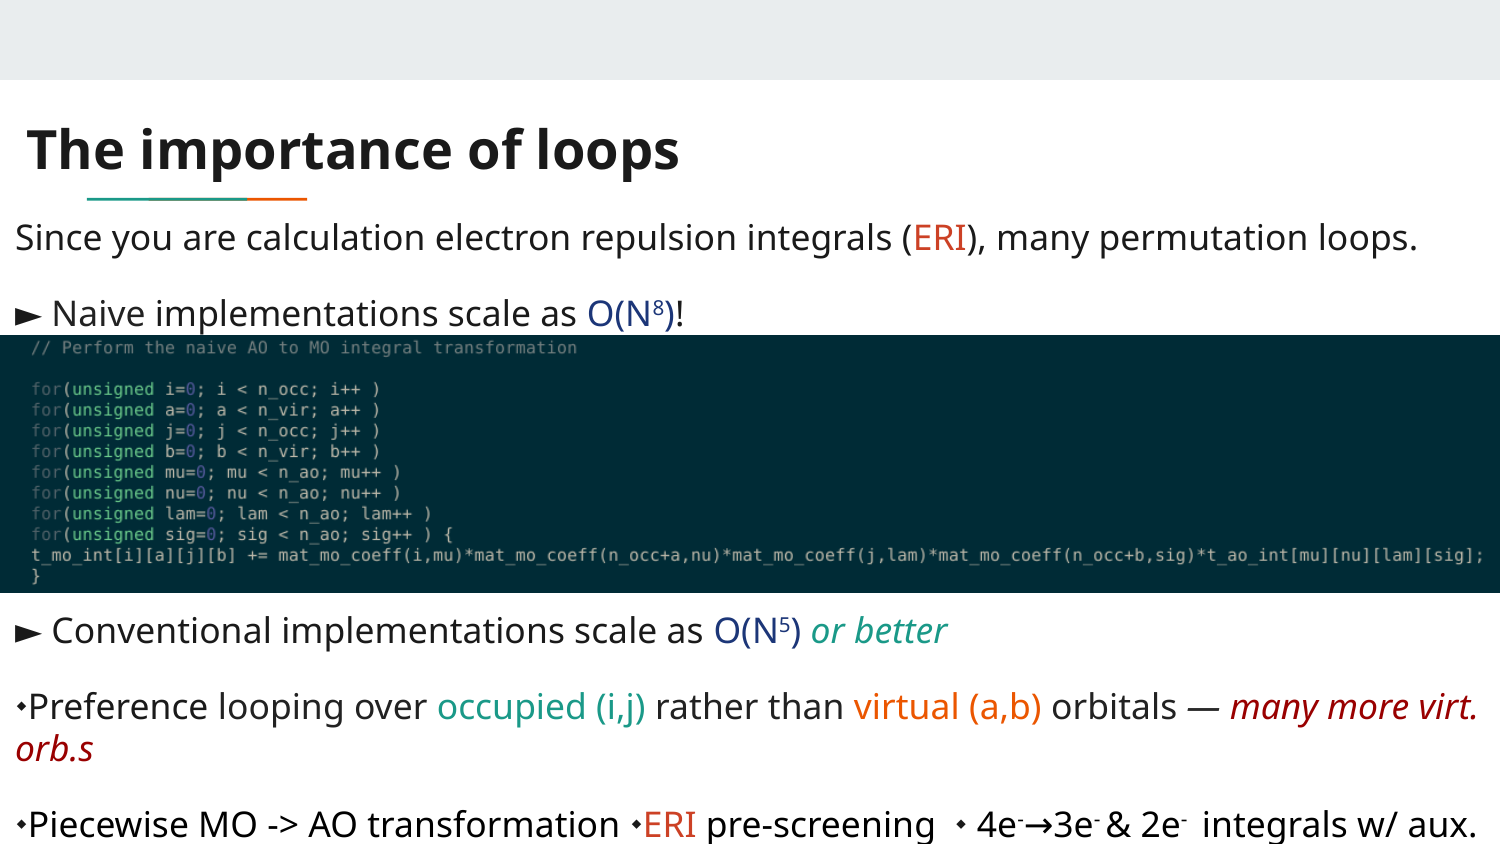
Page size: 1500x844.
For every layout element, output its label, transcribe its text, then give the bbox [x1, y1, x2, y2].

picture [54, 490, 61, 498]
picture [363, 506, 369, 519]
picture [1095, 551, 1102, 561]
picture [115, 407, 122, 419]
picture [373, 552, 380, 560]
picture [332, 406, 339, 415]
picture [362, 489, 369, 497]
picture [992, 551, 999, 561]
picture [167, 506, 173, 519]
picture [176, 385, 194, 394]
picture [182, 469, 195, 477]
picture [94, 510, 101, 519]
picture [290, 385, 297, 394]
picture [516, 552, 525, 560]
picture [281, 448, 287, 457]
picture [95, 468, 101, 478]
picture [332, 510, 339, 519]
picture [135, 424, 153, 436]
picture [115, 448, 122, 460]
picture [352, 406, 359, 414]
picture [84, 489, 91, 498]
picture [301, 510, 308, 519]
picture [259, 385, 266, 394]
picture [166, 469, 180, 478]
picture [373, 490, 380, 497]
picture [497, 344, 504, 353]
text_box Since you are calculation electron repulsion integrals (ERI), many permutation loops. ► Naive implementations scale as O(N8)! ► [0, 199, 1500, 335]
picture [238, 448, 246, 454]
picture [125, 489, 132, 498]
picture [208, 530, 212, 540]
picture [84, 531, 91, 540]
picture [446, 528, 452, 543]
picture [125, 427, 132, 436]
picture [514, 345, 525, 353]
picture [850, 548, 854, 560]
picture [332, 531, 339, 540]
picture [74, 531, 81, 540]
picture [363, 530, 369, 540]
picture [703, 552, 710, 561]
picture [248, 551, 257, 560]
picture [54, 469, 61, 477]
picture [54, 407, 61, 415]
picture [74, 407, 81, 416]
picture [167, 530, 173, 540]
picture [569, 552, 576, 560]
picture [219, 345, 225, 353]
picture [434, 552, 448, 561]
picture [54, 448, 60, 456]
picture [125, 448, 132, 457]
picture [249, 528, 256, 540]
picture [321, 530, 328, 540]
picture [105, 344, 112, 353]
picture [826, 551, 834, 560]
picture [302, 406, 309, 415]
picture [115, 427, 122, 439]
picture [310, 341, 328, 353]
picture [125, 530, 132, 540]
picture [869, 549, 873, 564]
picture [302, 448, 308, 457]
picture [94, 530, 101, 541]
picture [1177, 551, 1184, 564]
picture [239, 530, 246, 540]
picture [74, 386, 81, 395]
picture [259, 448, 266, 457]
picture [177, 490, 195, 499]
picture [228, 489, 236, 498]
picture [94, 427, 101, 436]
picture [1353, 552, 1360, 561]
picture [125, 406, 132, 415]
picture [115, 386, 122, 398]
picture [115, 490, 122, 502]
picture [661, 552, 669, 559]
picture [939, 552, 954, 561]
picture [341, 469, 354, 477]
picture [332, 444, 359, 457]
picture [301, 489, 308, 498]
picture [135, 489, 143, 498]
picture [135, 445, 153, 457]
picture [198, 466, 205, 477]
picture [341, 427, 359, 435]
picture [415, 340, 420, 353]
picture [167, 489, 174, 498]
picture [74, 469, 81, 478]
picture [115, 531, 122, 543]
picture [115, 469, 122, 481]
picture [774, 551, 792, 561]
picture [115, 510, 122, 522]
picture [197, 532, 205, 537]
picture [406, 344, 411, 353]
picture [393, 531, 411, 538]
picture [218, 407, 225, 415]
picture [362, 551, 370, 561]
picture [136, 406, 143, 415]
picture [106, 424, 111, 436]
picture [34, 446, 38, 456]
picture [1023, 551, 1030, 561]
picture [74, 490, 81, 499]
picture [146, 465, 153, 478]
picture [106, 403, 110, 415]
picture [122, 345, 133, 353]
picture [373, 528, 380, 540]
picture [446, 345, 453, 353]
picture [1229, 551, 1236, 560]
picture [693, 551, 700, 560]
picture [84, 448, 91, 457]
picture [249, 341, 257, 353]
picture [385, 548, 390, 560]
picture [179, 510, 205, 519]
picture [84, 469, 91, 477]
picture [290, 345, 297, 353]
picture [528, 551, 535, 561]
picture [1342, 551, 1349, 560]
picture [94, 447, 101, 458]
picture [1456, 551, 1463, 564]
picture [581, 548, 586, 560]
picture [125, 385, 132, 394]
picture [259, 341, 266, 353]
picture [475, 552, 490, 561]
picture [1198, 549, 1205, 555]
picture [94, 406, 101, 416]
picture [301, 385, 306, 395]
picture [176, 424, 194, 434]
picture [135, 385, 143, 394]
picture [341, 385, 359, 393]
picture [33, 569, 39, 584]
title The importance of loops [11, 100, 1273, 189]
picture [74, 345, 81, 353]
picture [63, 341, 71, 353]
picture [254, 511, 267, 519]
picture [1157, 552, 1163, 560]
picture [362, 469, 380, 476]
picture [218, 549, 225, 561]
picture [259, 406, 266, 415]
picture [558, 551, 566, 561]
picture [259, 427, 266, 436]
picture [74, 428, 81, 437]
picture [135, 507, 153, 519]
picture [74, 448, 81, 457]
picture [84, 406, 91, 415]
picture [74, 511, 81, 520]
picture [94, 551, 101, 560]
picture [146, 382, 153, 395]
picture [1375, 548, 1379, 563]
picture [1300, 552, 1318, 561]
picture [558, 345, 566, 353]
picture [1435, 552, 1442, 560]
picture [239, 506, 245, 519]
picture [631, 551, 638, 561]
picture [373, 345, 380, 353]
picture [259, 490, 266, 496]
picture [135, 528, 153, 541]
picture [167, 345, 174, 353]
picture [259, 553, 267, 558]
picture [218, 445, 225, 457]
picture [125, 510, 132, 519]
picture [672, 552, 679, 560]
picture [733, 552, 746, 560]
picture [320, 552, 329, 560]
picture [94, 385, 101, 395]
picture [52, 551, 71, 561]
picture [375, 510, 400, 519]
picture [1384, 548, 1389, 560]
picture [279, 552, 294, 561]
picture [94, 489, 101, 499]
picture [105, 445, 112, 457]
picture [1394, 551, 1412, 560]
picture [1033, 552, 1040, 560]
picture [177, 528, 184, 540]
picture [279, 512, 287, 518]
picture [383, 531, 390, 543]
picture [54, 531, 60, 539]
picture [106, 507, 111, 519]
picture [85, 345, 92, 353]
picture [889, 548, 894, 560]
picture [279, 531, 287, 537]
picture [1125, 552, 1133, 559]
picture [227, 469, 236, 477]
picture [167, 444, 194, 457]
picture [238, 429, 246, 435]
picture [816, 551, 823, 561]
picture [44, 448, 50, 457]
picture [291, 445, 297, 457]
picture [403, 511, 411, 518]
picture [1364, 548, 1368, 563]
picture [106, 486, 110, 498]
picture [228, 345, 235, 353]
picture [54, 386, 61, 394]
picture [290, 428, 297, 437]
picture [187, 531, 194, 543]
picture [980, 552, 989, 560]
picture [259, 531, 266, 543]
picture [135, 468, 143, 477]
picture [156, 341, 163, 353]
picture [84, 386, 91, 394]
picture [476, 345, 483, 353]
picture [1074, 551, 1081, 560]
picture [105, 528, 111, 540]
picture [1270, 551, 1277, 560]
picture [352, 490, 359, 498]
picture [342, 407, 349, 414]
picture [198, 486, 205, 498]
picture [839, 548, 844, 560]
picture [301, 531, 308, 540]
picture [1045, 548, 1050, 560]
picture [125, 468, 132, 477]
picture [383, 345, 390, 356]
picture [239, 490, 246, 499]
picture [332, 551, 339, 561]
text_box ► Conventional implementations scale as O(N5) or better ⬩Preference looping over occupied (i,j) rather than virtual (a,b) orbitals — many more virt. orb.s ⬩Piecewise MO -> AO transformation ⬩ERI pre-screening ⬩ 4e-→3e- & 2e- integrals w/ aux. basis [0, 601, 1500, 837]
picture [239, 469, 246, 478]
picture [167, 406, 194, 415]
picture [899, 551, 917, 560]
